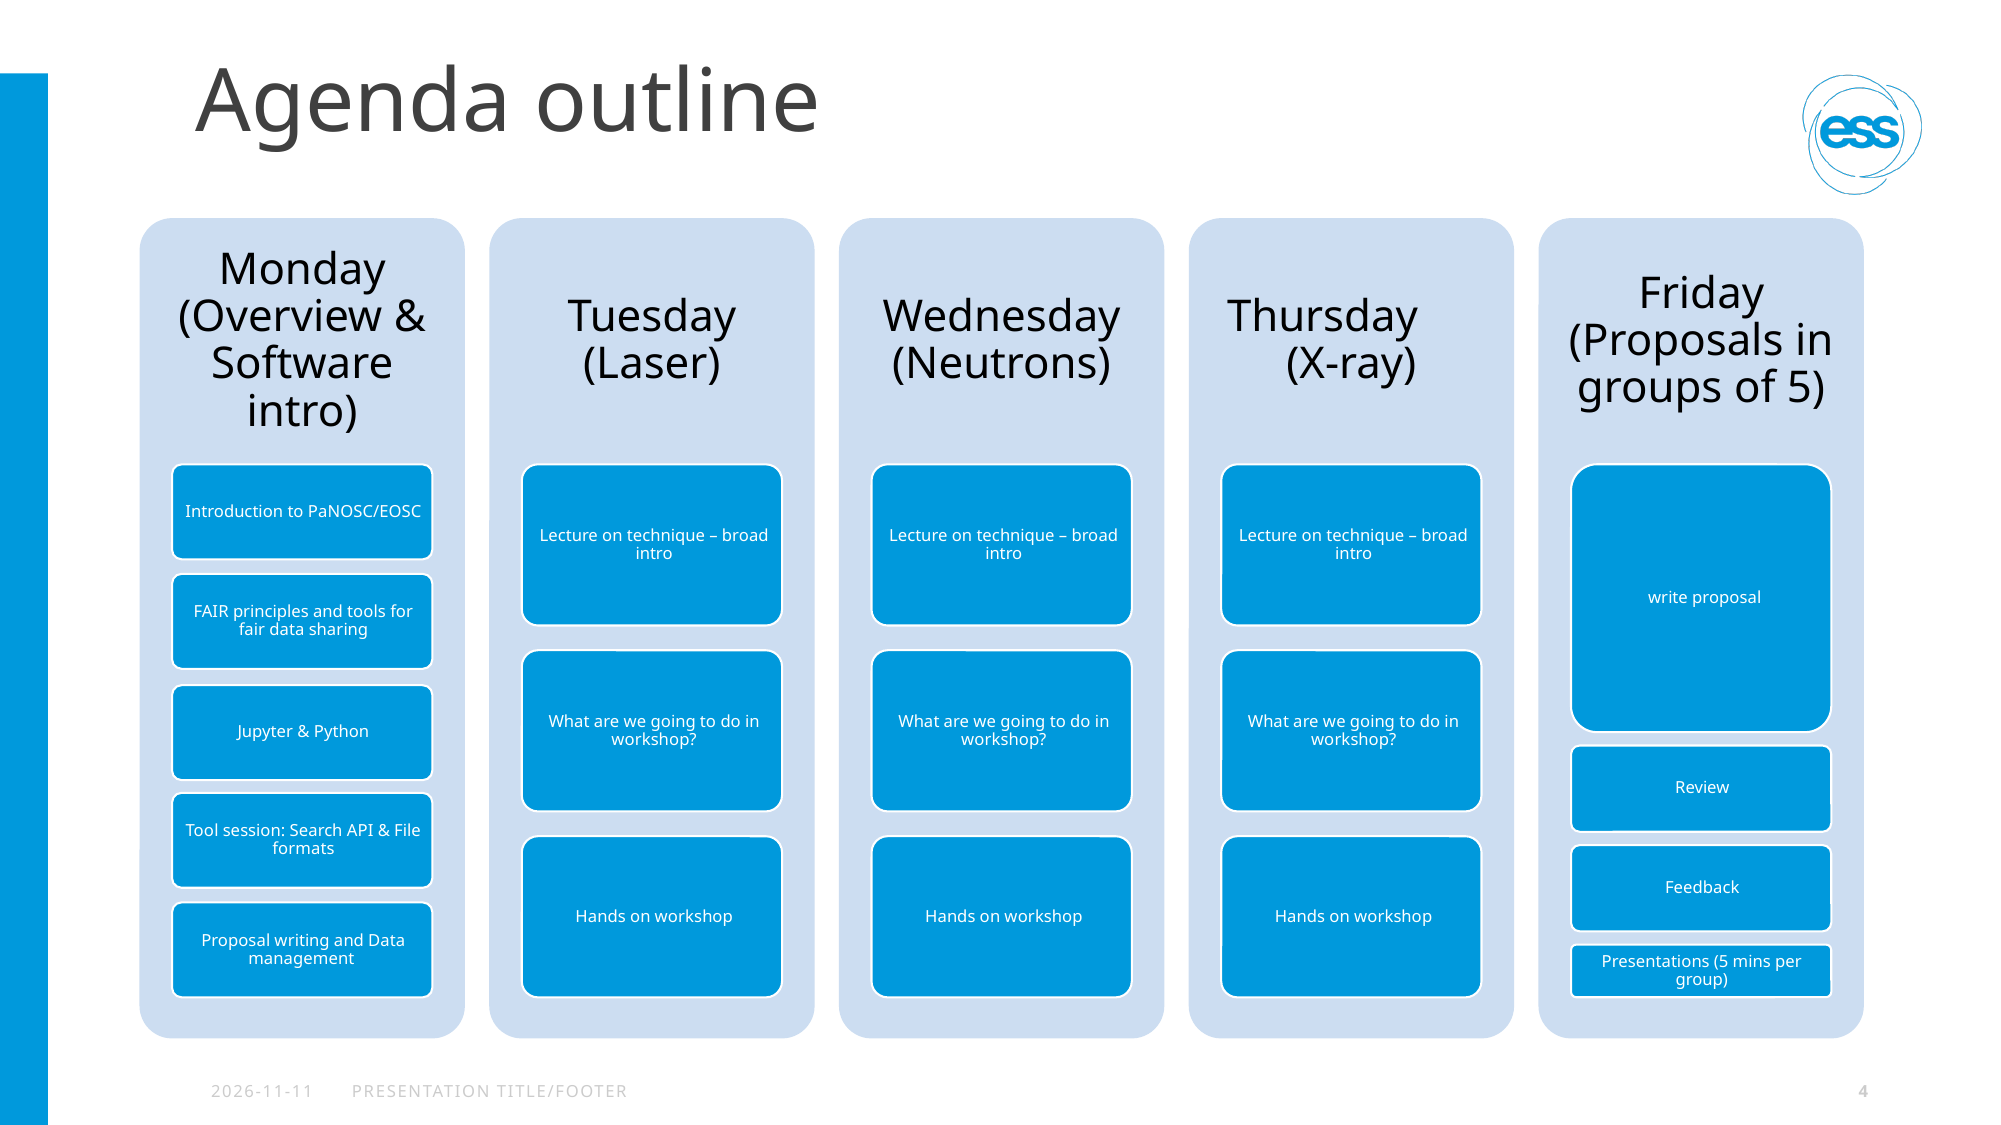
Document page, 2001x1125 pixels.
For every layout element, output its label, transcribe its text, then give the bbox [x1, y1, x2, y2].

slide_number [196, 1062, 333, 1123]
title Agenda outline [181, 48, 1717, 156]
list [138, 218, 1865, 1039]
slide_number 4 [1432, 1062, 1883, 1123]
footer PRESENTATION TITLE/FOOTER [336, 1062, 1046, 1123]
